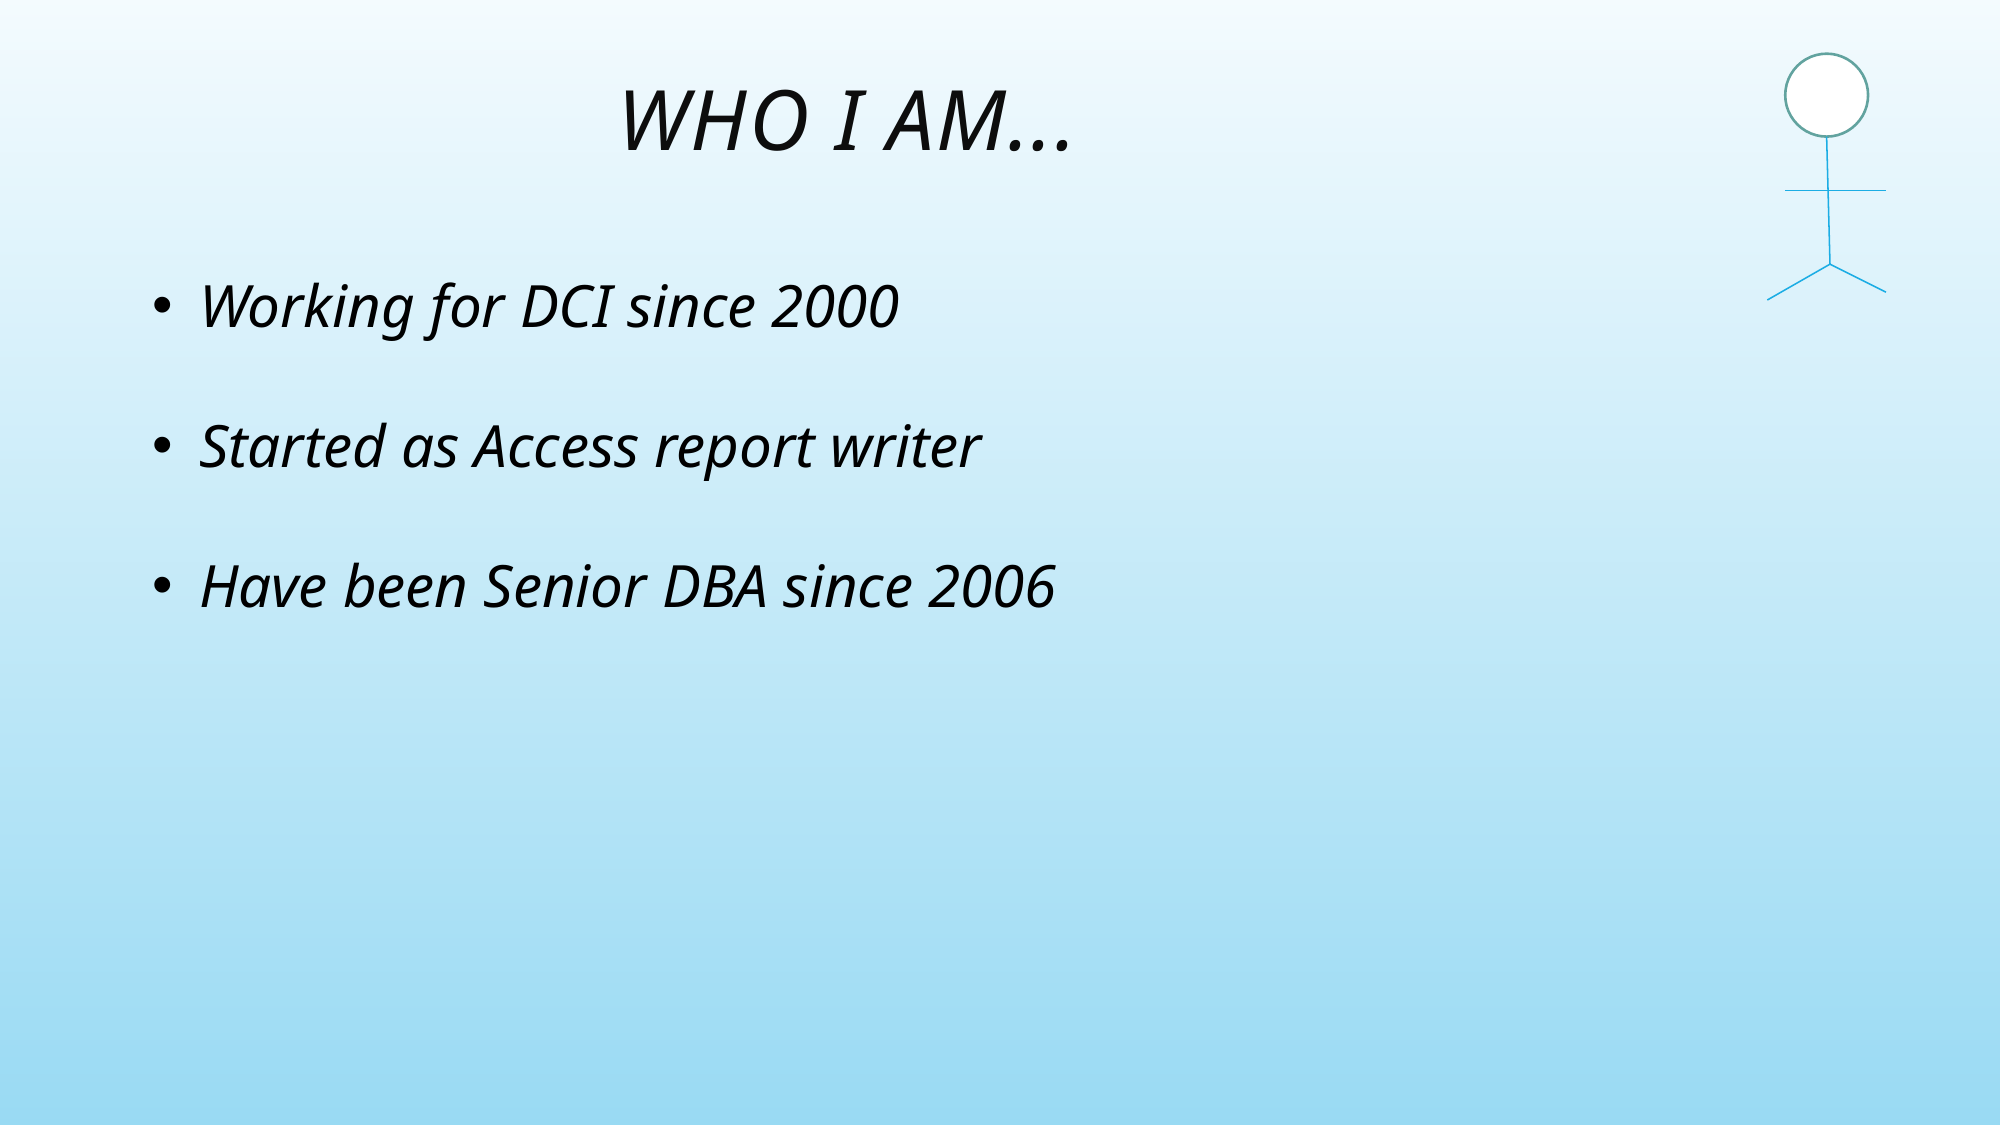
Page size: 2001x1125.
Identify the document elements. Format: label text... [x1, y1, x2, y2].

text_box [1767, 263, 1829, 301]
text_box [1826, 198, 1831, 259]
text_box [1829, 263, 1887, 293]
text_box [1826, 136, 1831, 186]
title Who I am... [295, 71, 1400, 183]
text_box Working for DCI since 2000 Started as Access report writer Have been Senior DBA since 2006 [137, 261, 1725, 627]
text_box [1783, 52, 1870, 138]
